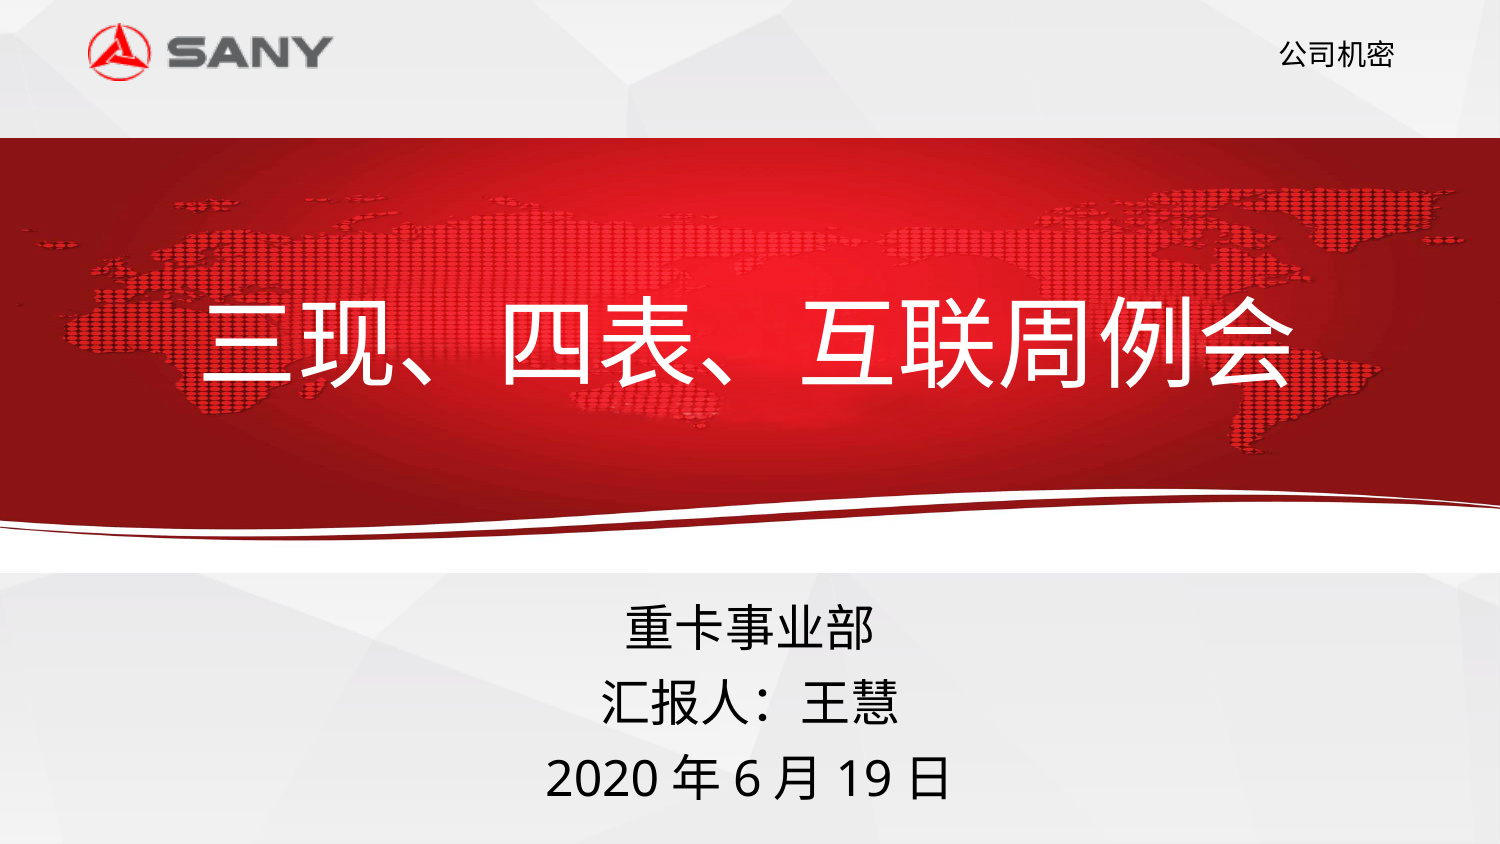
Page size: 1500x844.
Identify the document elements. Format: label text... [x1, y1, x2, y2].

text_box 公司机密 [1263, 28, 1468, 79]
picture [0, 0, 1500, 844]
text_box 重卡事业部 汇报人：王慧 2020年6月19日 [442, 573, 1057, 814]
